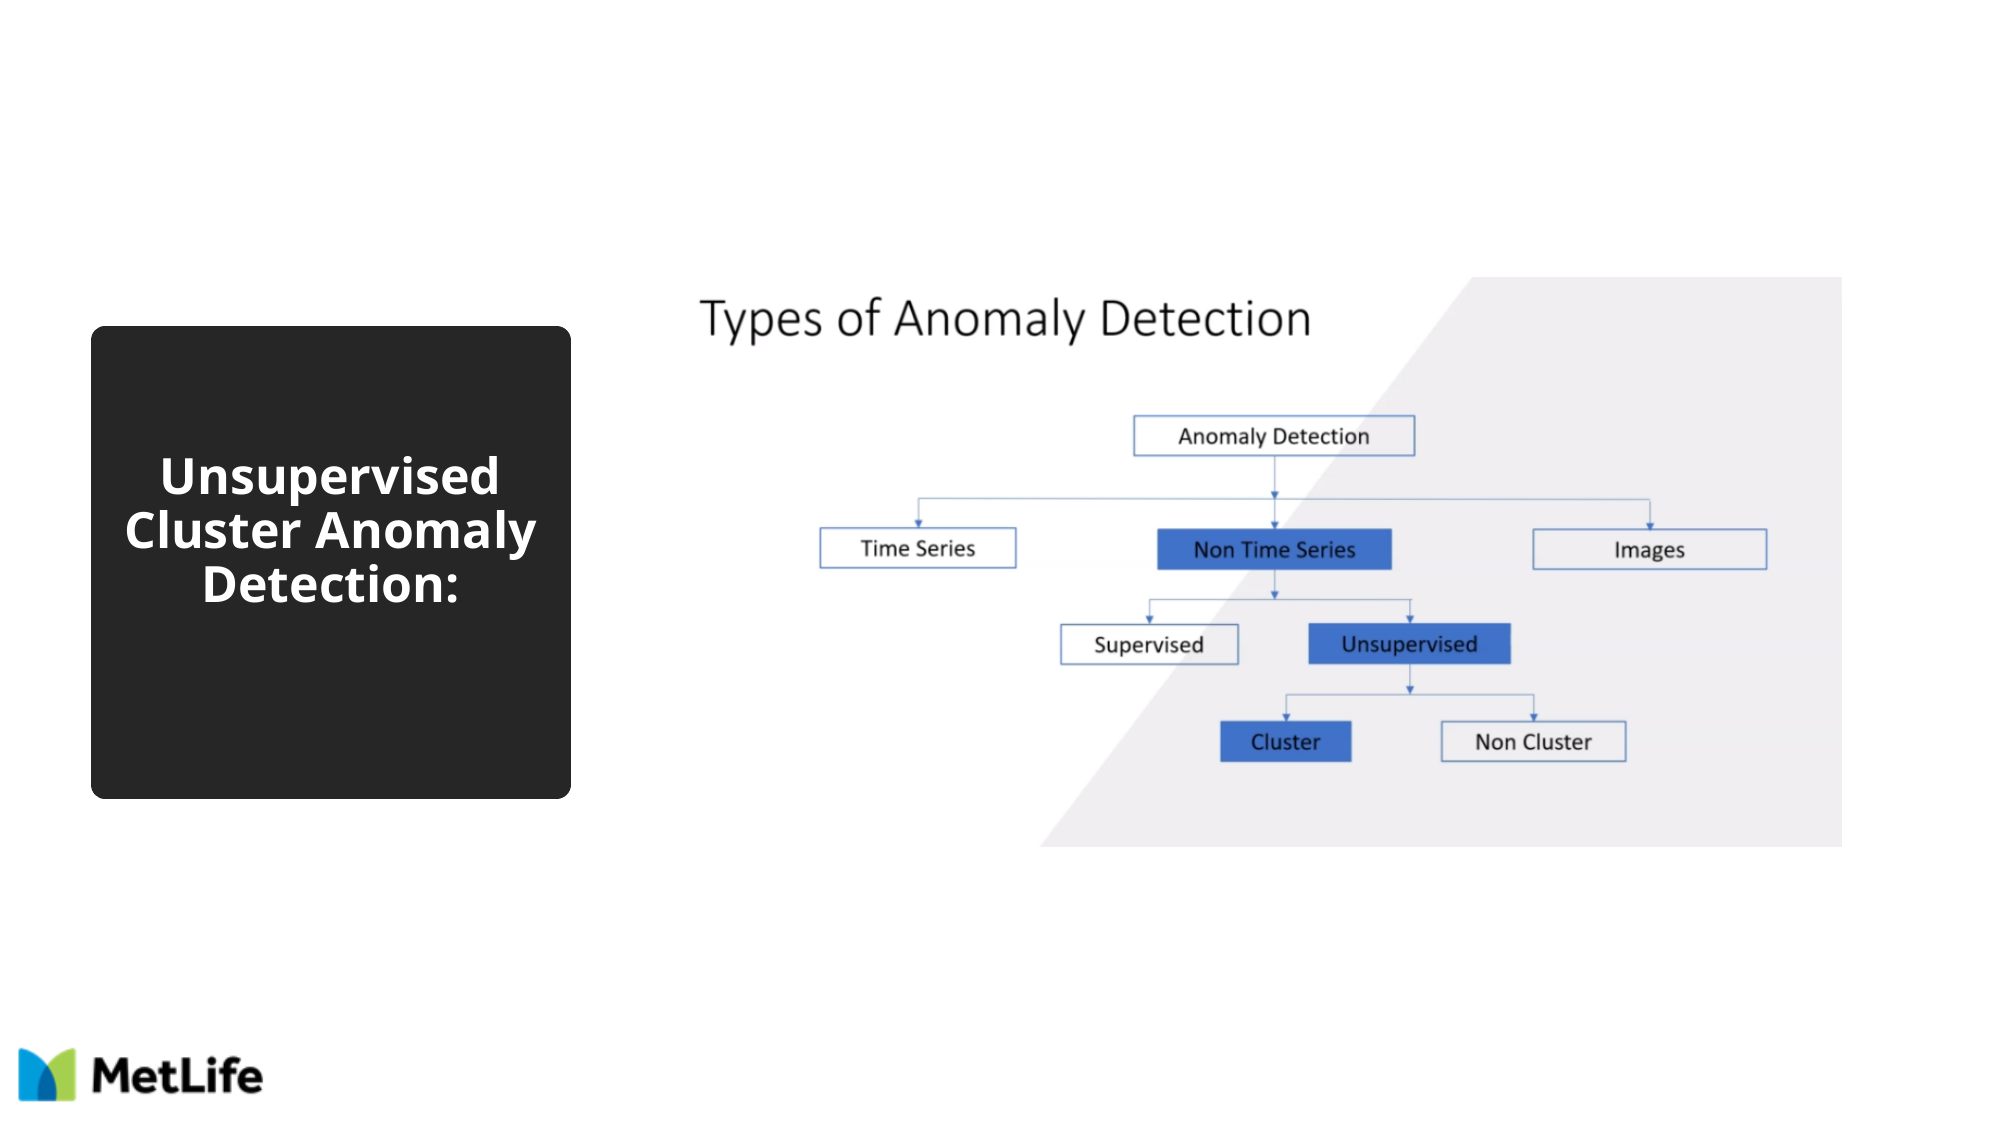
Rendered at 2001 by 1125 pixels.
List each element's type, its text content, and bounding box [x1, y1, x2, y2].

title Unsupervised Cluster Anomaly Detection: [105, 340, 557, 785]
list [662, 277, 1842, 847]
picture [0, 1031, 296, 1125]
